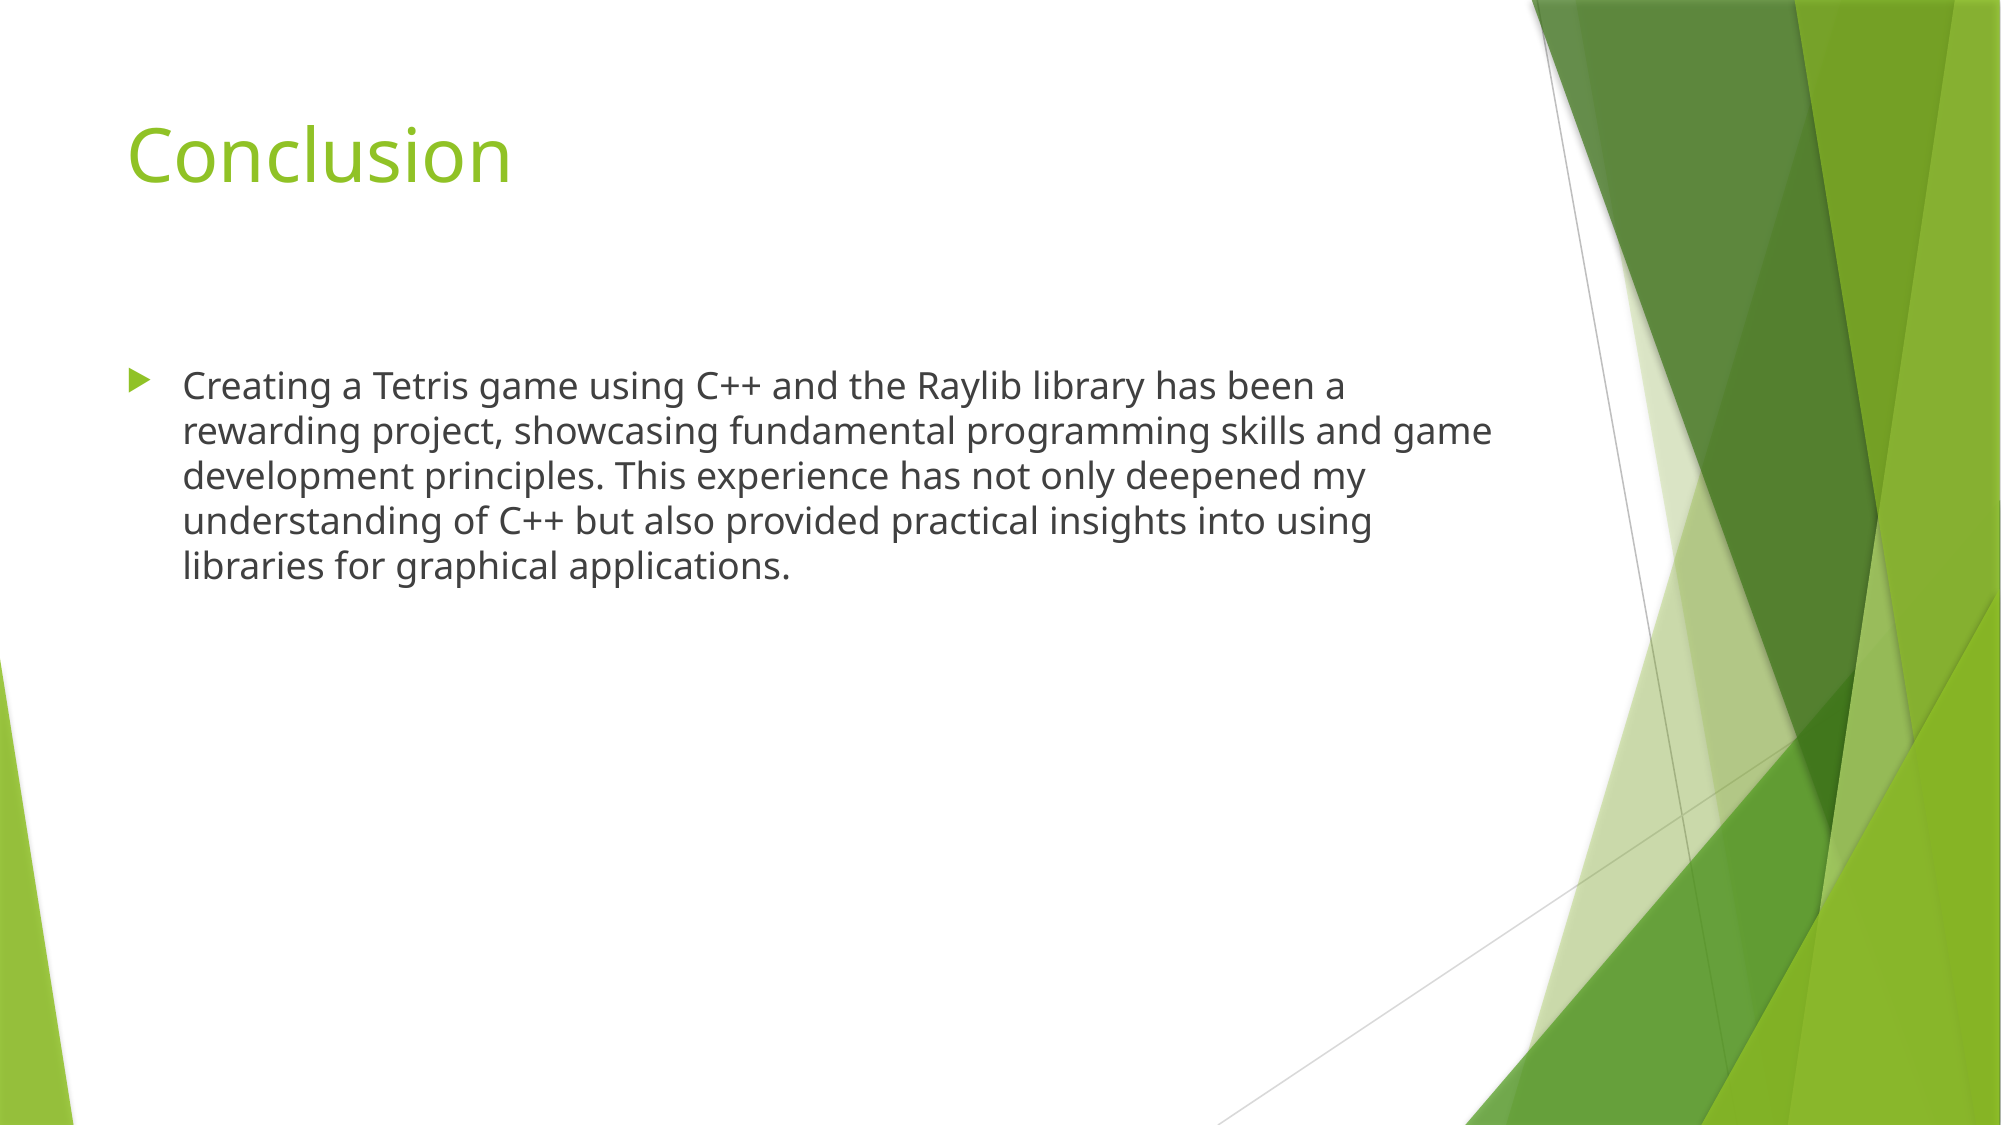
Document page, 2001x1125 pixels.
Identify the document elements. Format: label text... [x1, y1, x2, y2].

title Conclusion [111, 99, 1522, 317]
list Creating a Tetris game using C++ and the Raylib library has been a rewarding project, showcasing fundamental programming skills and game development principles. This experience has not only deepened my understanding of C++ but also provided practical insights into using libraries for graphical applications. [111, 354, 1522, 992]
